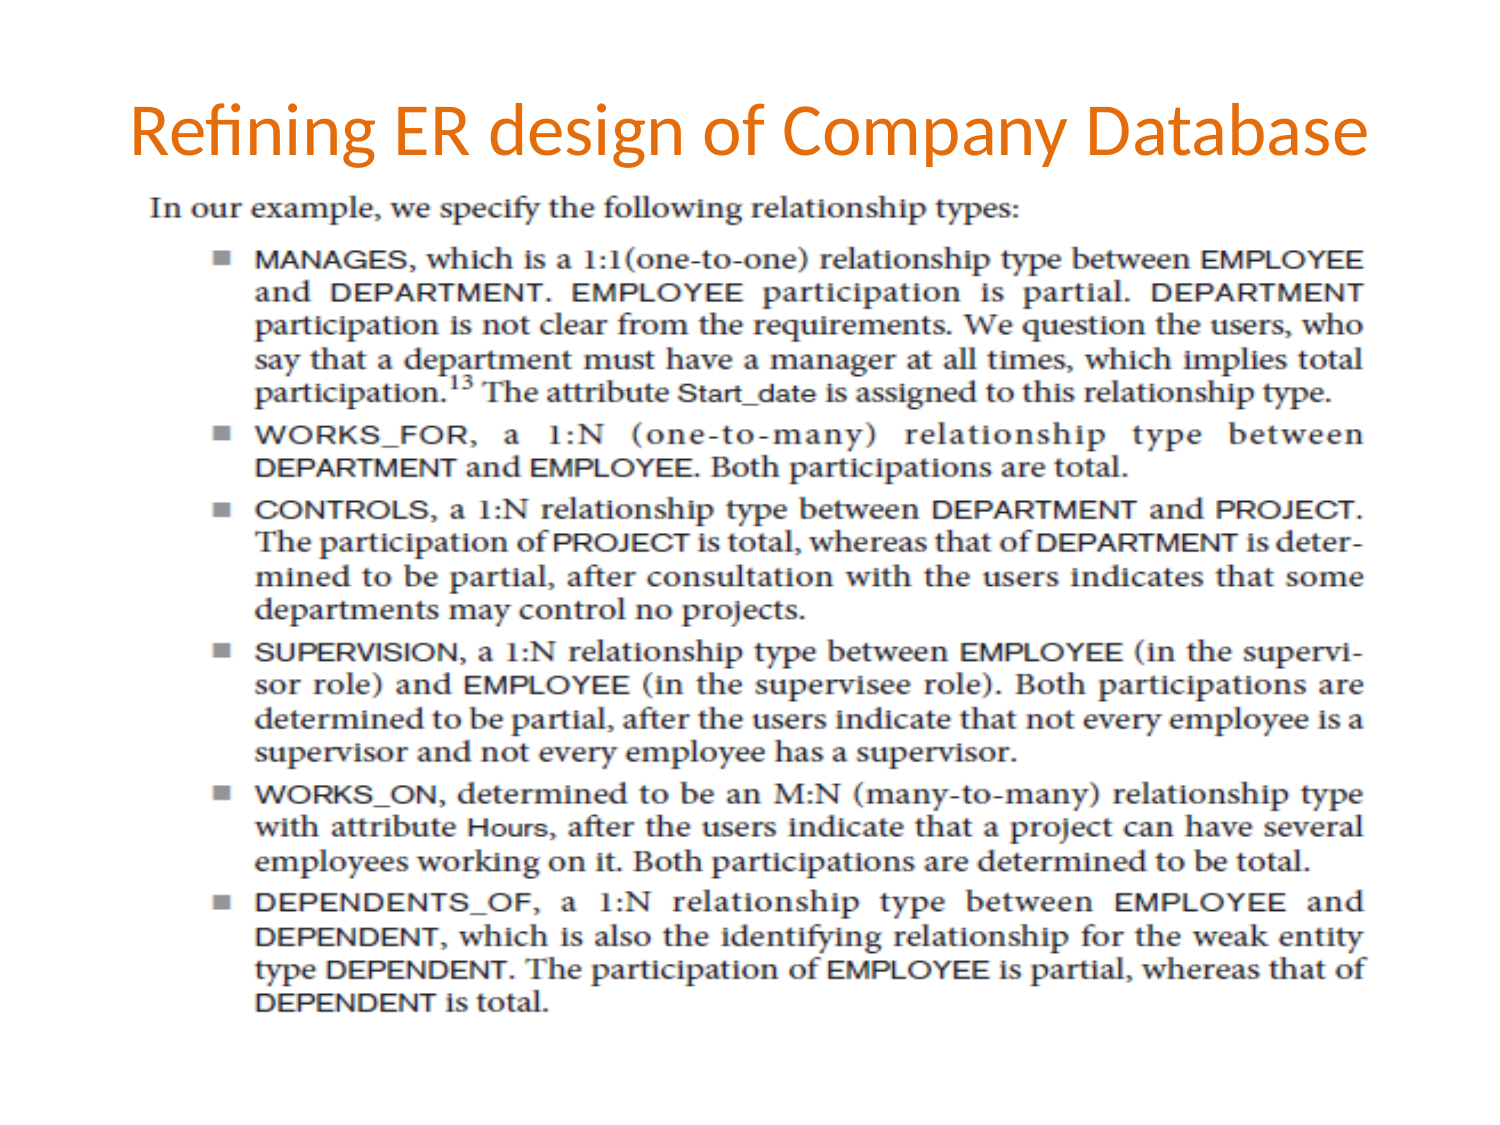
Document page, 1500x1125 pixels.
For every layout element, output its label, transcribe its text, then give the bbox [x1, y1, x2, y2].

title Refining ER design of Company Database [75, 75, 1425, 175]
picture [137, 187, 1376, 1026]
